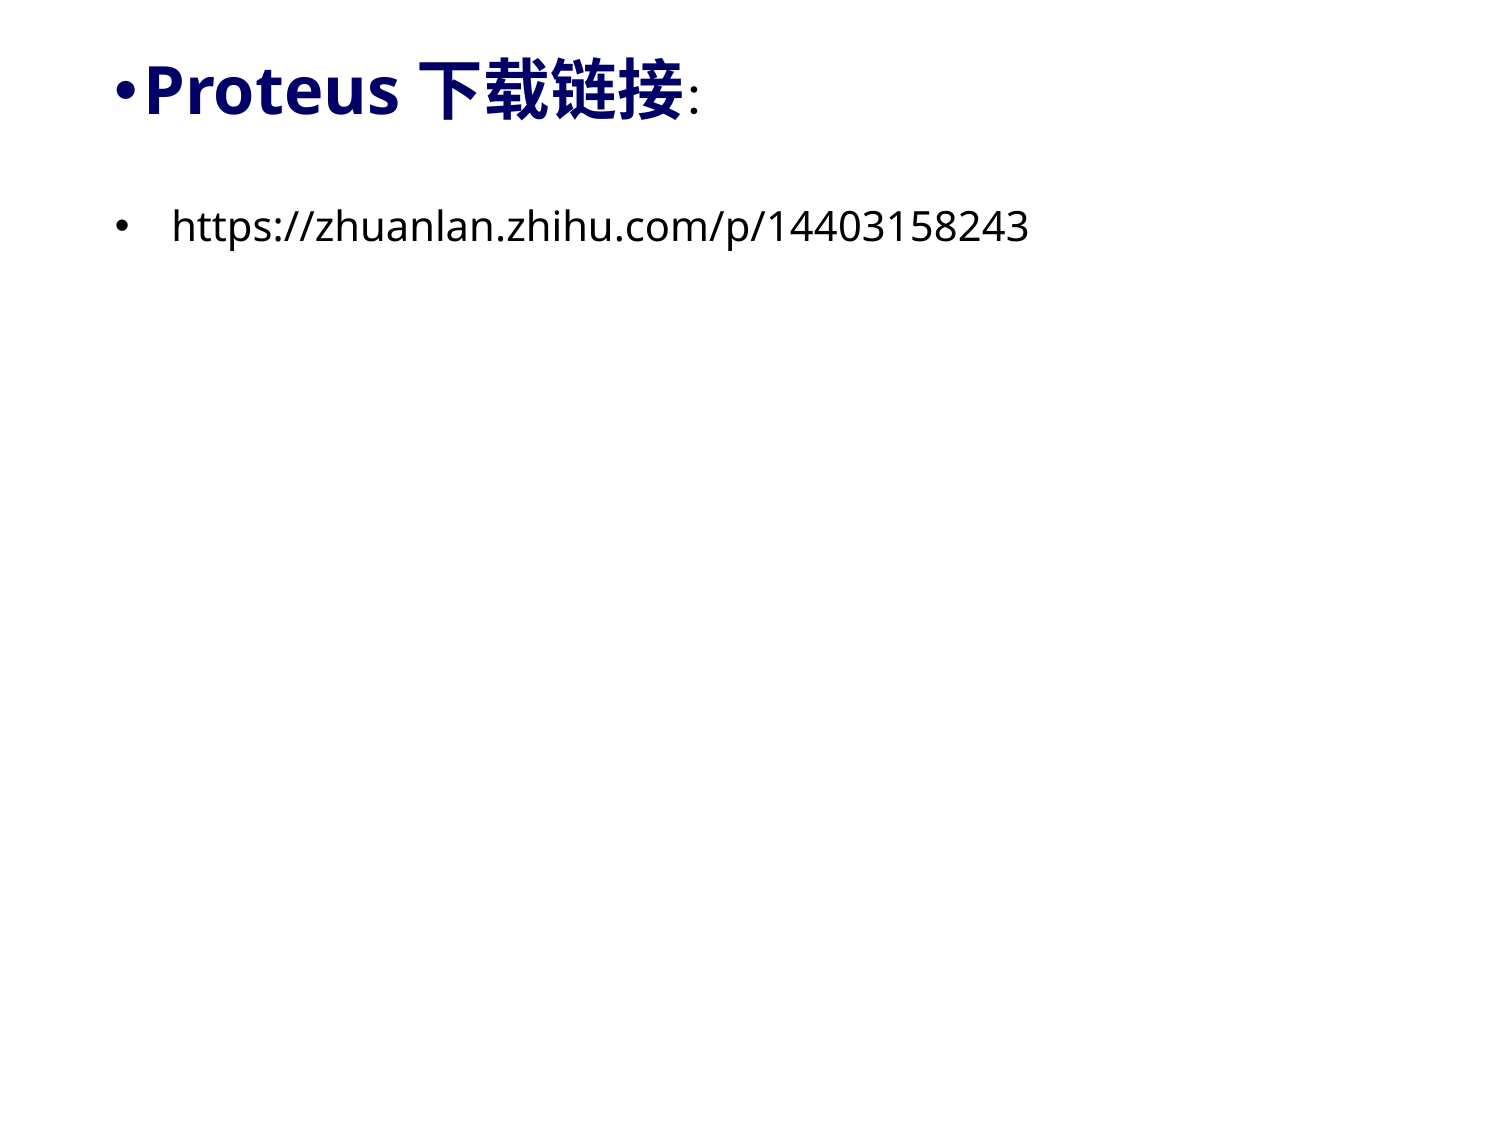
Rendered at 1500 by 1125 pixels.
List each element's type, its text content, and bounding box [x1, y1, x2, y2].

list Proteus下载链接： https://zhuanlan.zhihu.com/p/14403158243 [99, 50, 1413, 988]
